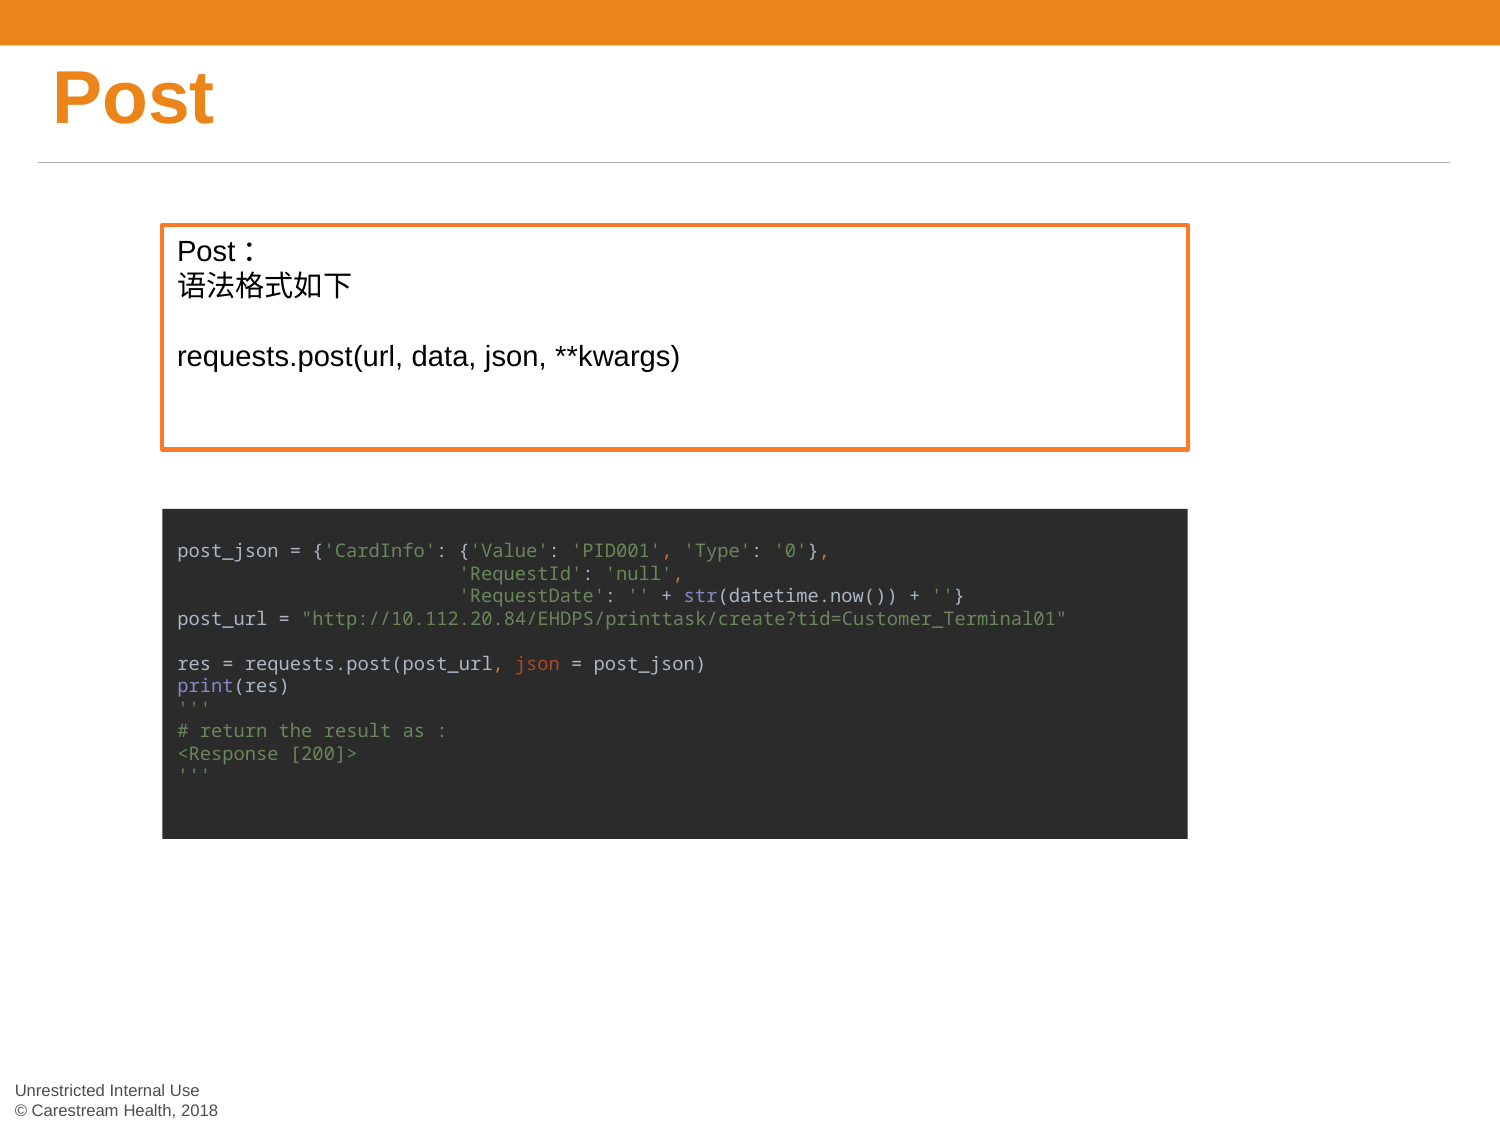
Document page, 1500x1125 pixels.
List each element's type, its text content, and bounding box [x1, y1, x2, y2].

title Post [37, 47, 1463, 147]
text_box Post： 语法格式如下 requests.post(url, data, json, **kwargs) [160, 223, 1190, 452]
text_box post_json = {'CardInfo': {'Value': 'PID001', 'Type': '0'}, 'RequestId': 'null', 'RequestDate': '' + str(datetime.now()) + ''} post_url = "http://10.112.20.84/EHDPS/printtask/create?tid=Customer_Terminal01" res = requests.post(post_url, json = post_json) print(res) ''' # return the result as : <Response [200]> ''' [162, 508, 1188, 839]
text_box Unrestricted Internal Use © Carestream Health, 2018 [0, 1072, 475, 1125]
